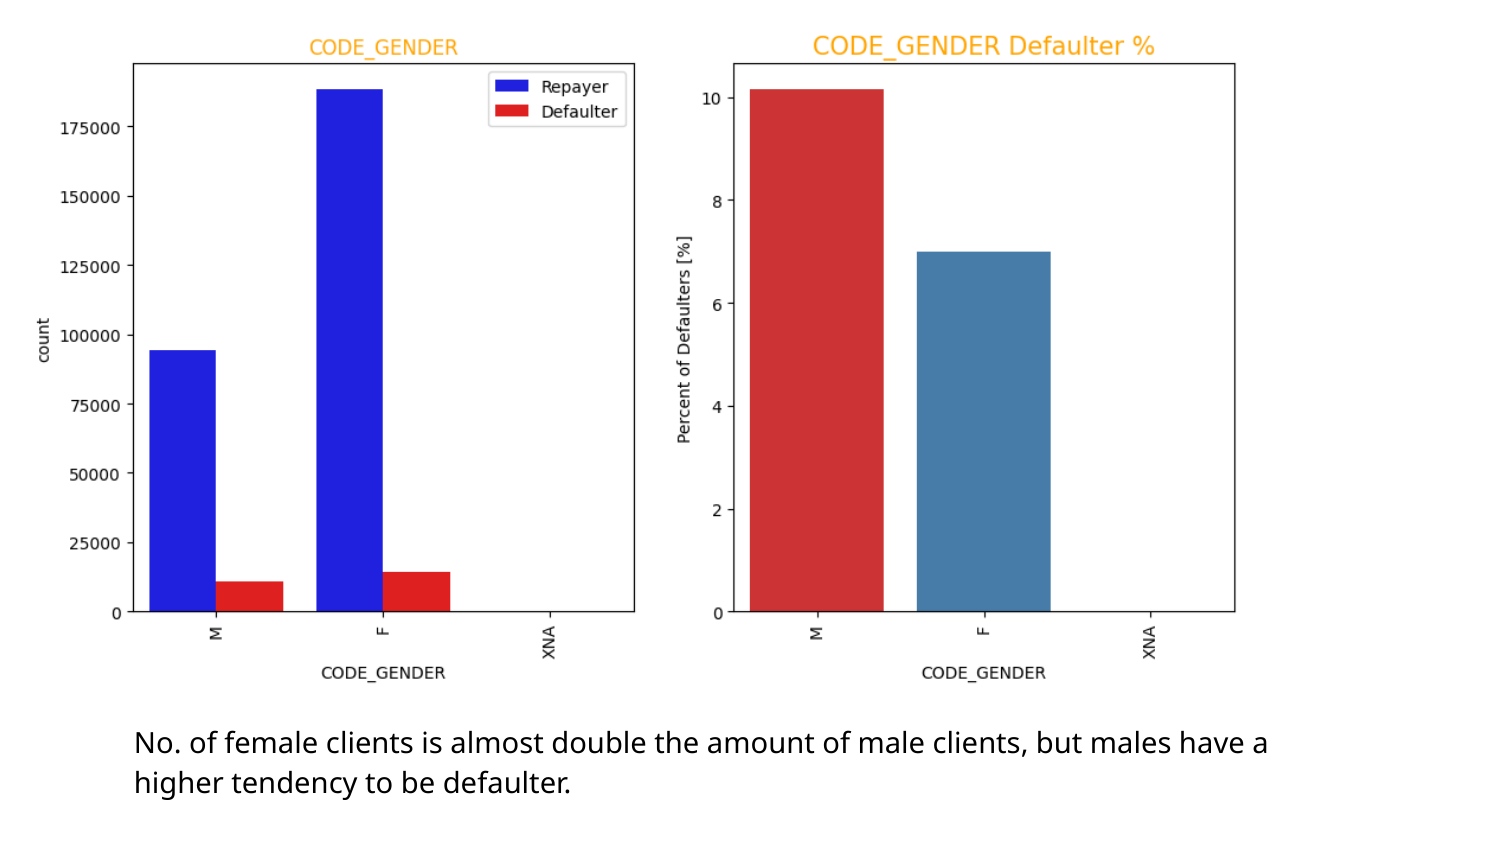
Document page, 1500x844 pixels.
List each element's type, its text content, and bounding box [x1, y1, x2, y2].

picture [24, 24, 1245, 693]
list No. of female clients is almost double the amount of male clients, but males have a higher tendency to be defaulter. [118, 717, 1382, 793]
